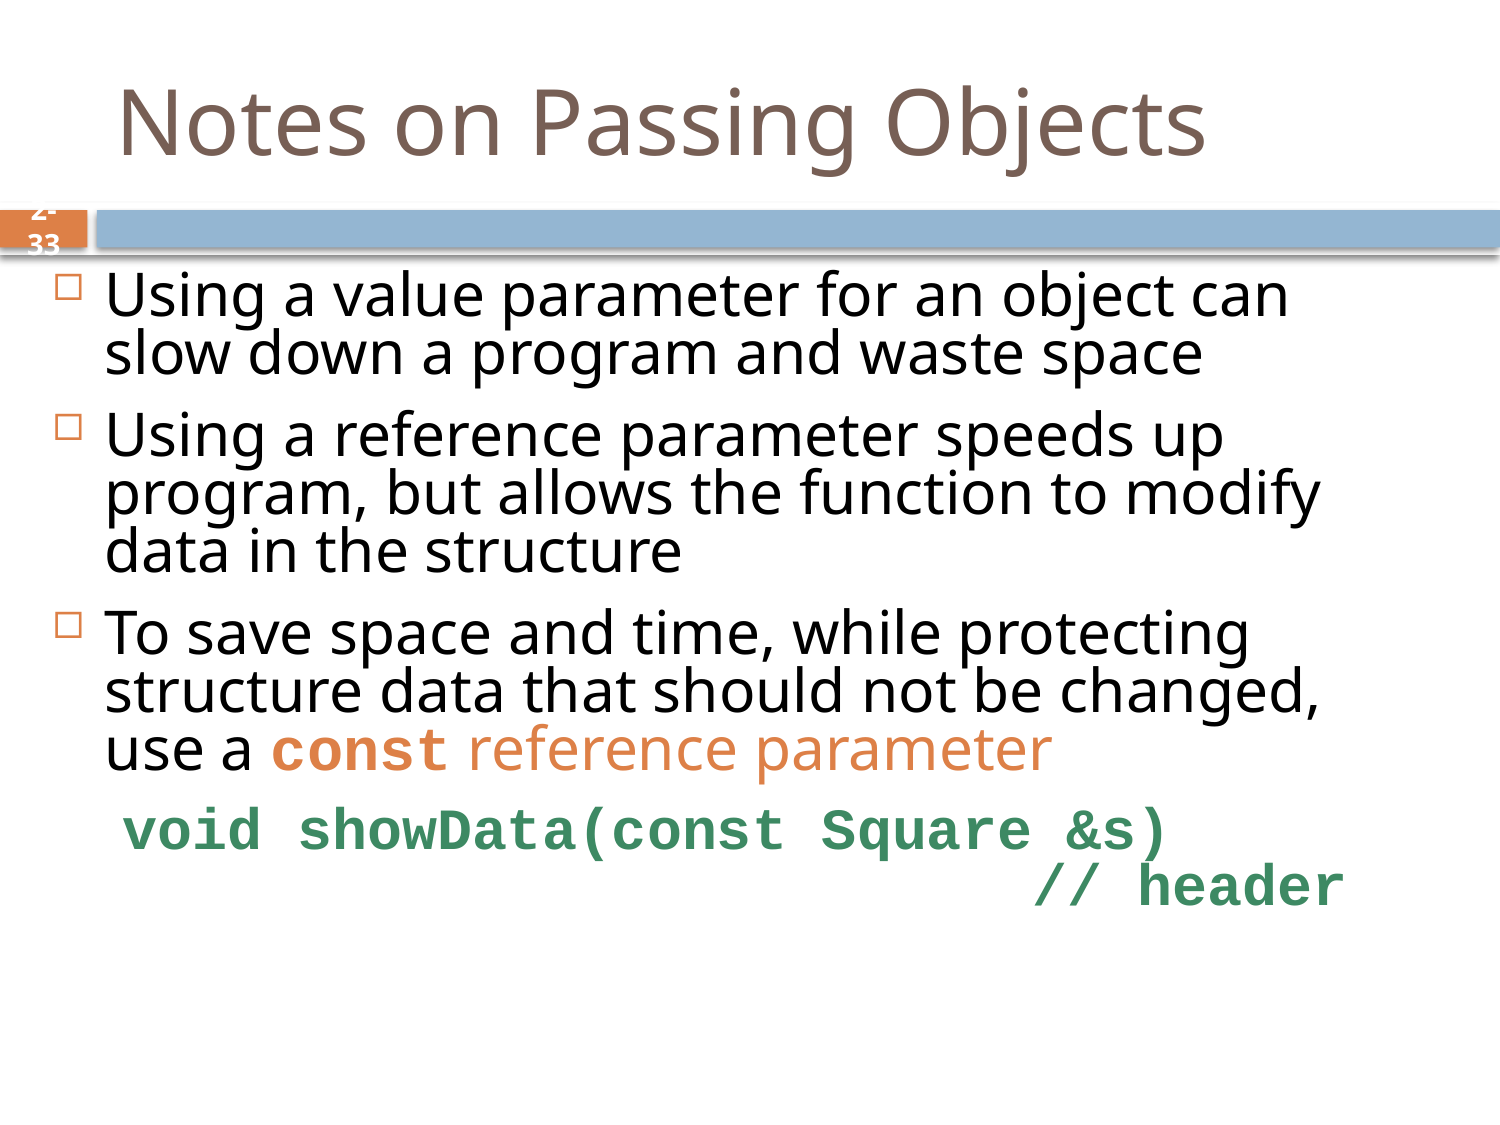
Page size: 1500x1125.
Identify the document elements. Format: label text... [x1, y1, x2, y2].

title Notes on Passing Objects [100, 37, 1438, 200]
list Using a value parameter for an object can slow down a program and waste space Using a reference parameter speeds up program, but allows the function to modify data in the structure To save space and time, while protecting structure data that should not be changed, use a const reference parameter void showData(const Square &s) // header [37, 262, 1400, 1000]
slide_number 2-33 [0, 208, 88, 249]
